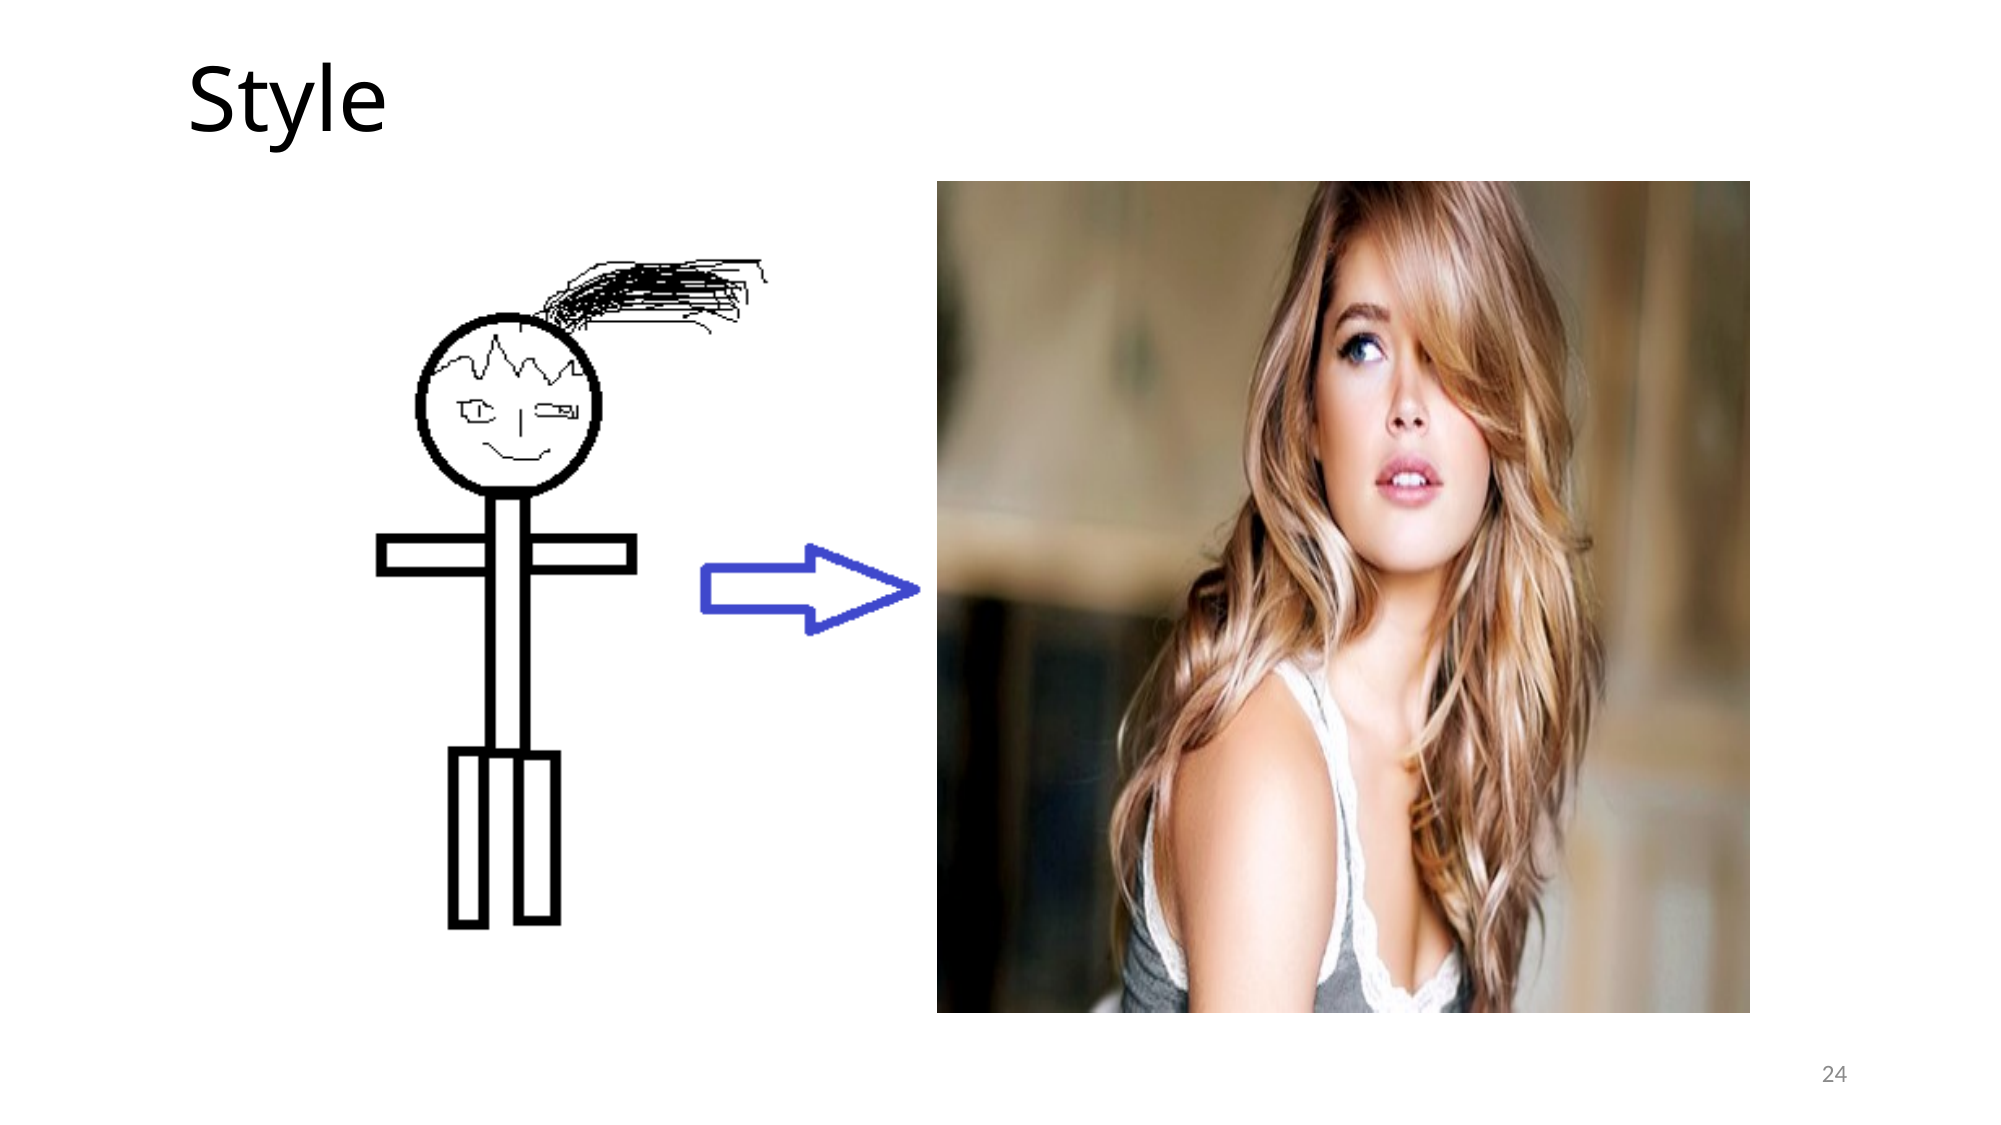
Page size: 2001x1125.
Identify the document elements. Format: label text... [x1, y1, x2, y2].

picture [172, 181, 1750, 1013]
slide_number 24 [1412, 1042, 1863, 1103]
title Style [172, 46, 1718, 159]
